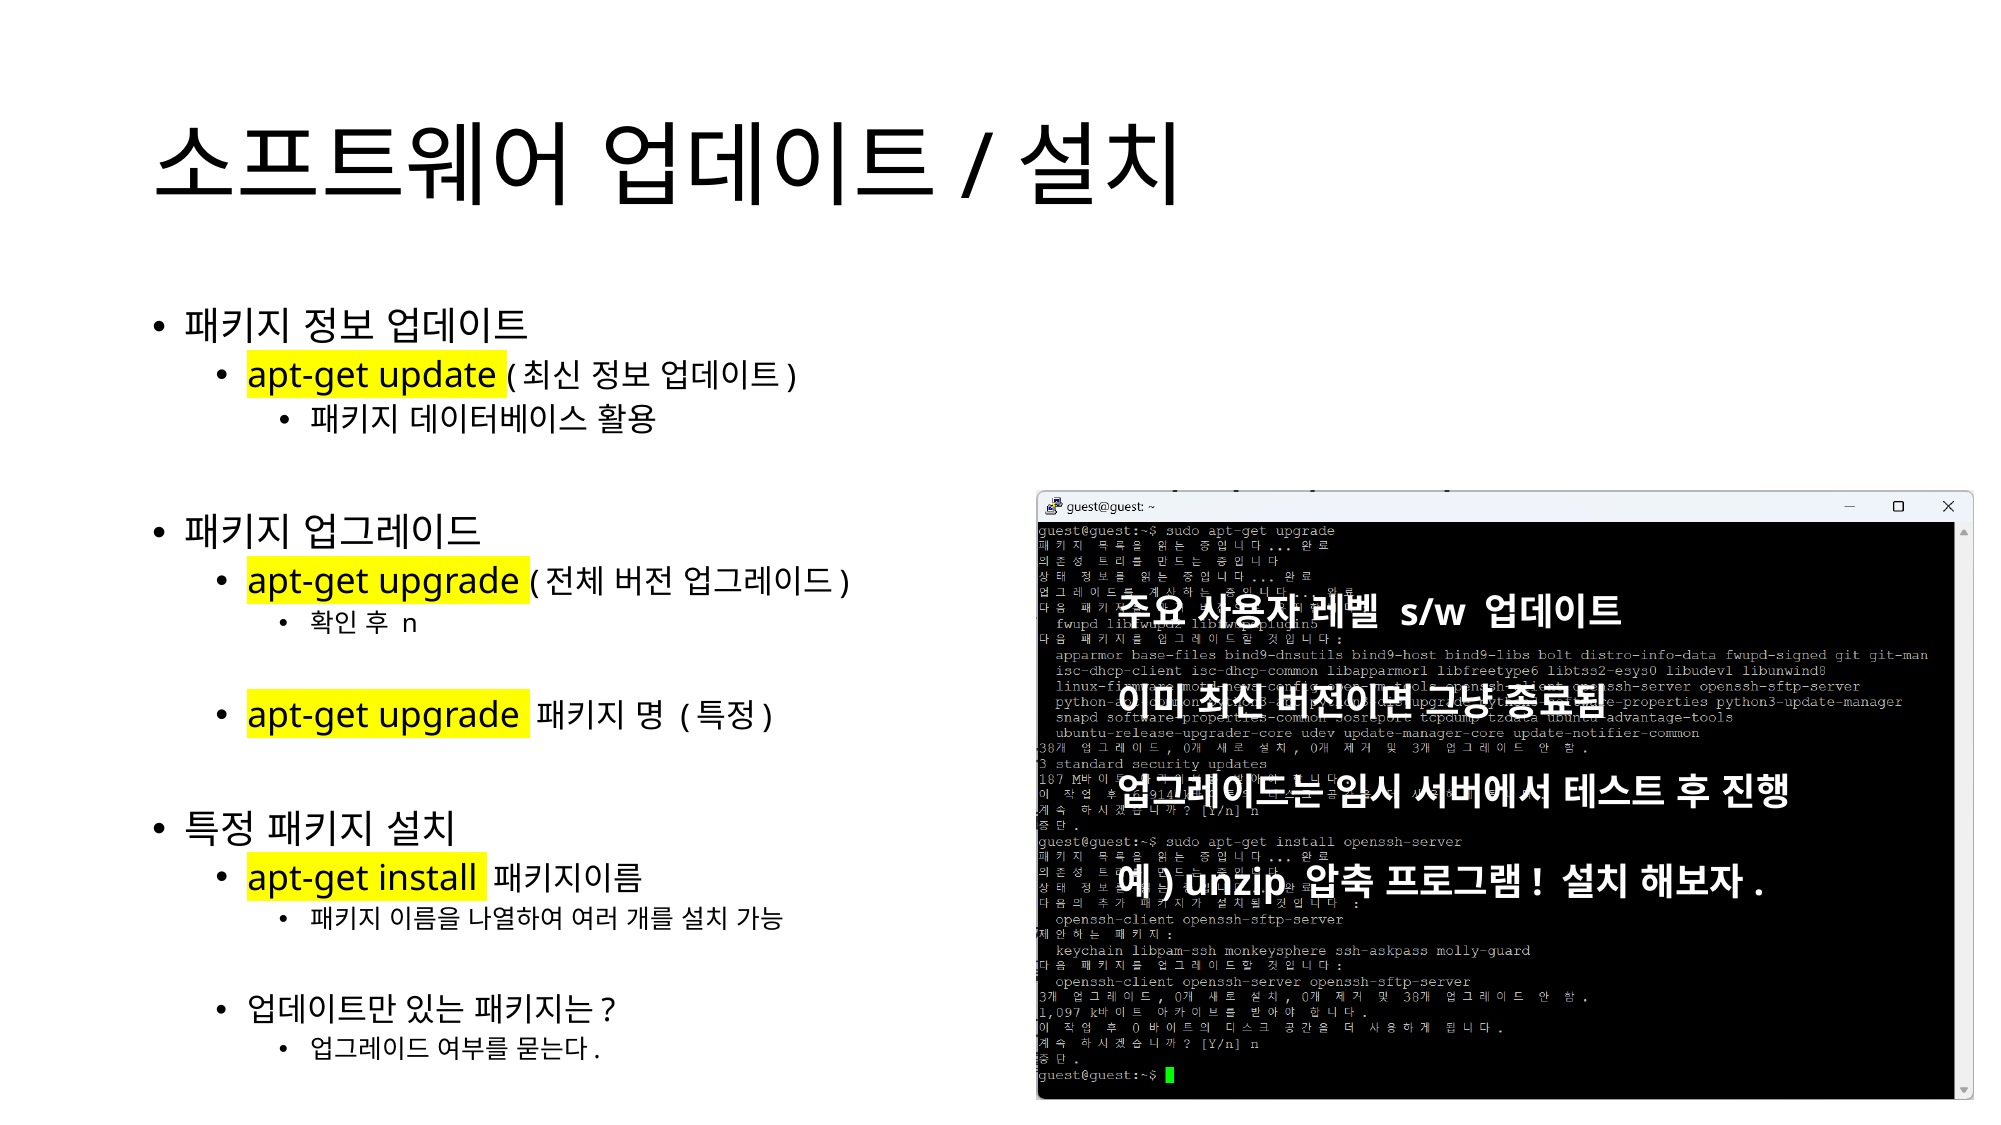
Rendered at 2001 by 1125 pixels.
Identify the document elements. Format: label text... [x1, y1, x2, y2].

list 패키지 정보 업데이트 apt-get update (최신 정보 업데이트) 패키지 데이터베이스 활용 패키지 업그레이드 apt-get upgrade (전체 버전 업그레이드) 확인 후 n apt-get upgrade 패키지 명 (특정) 특정 패키지 설치 apt-get install 패키지이름 패키지 이름을 나열하여 여러 개를 설치 가능 업데이트만 있는 패키지는? 업그레이드 여부를 묻는다. [137, 299, 1465, 1078]
picture [1036, 490, 1974, 1100]
title 소프트웨어 업데이트/설치 [137, 59, 1863, 278]
